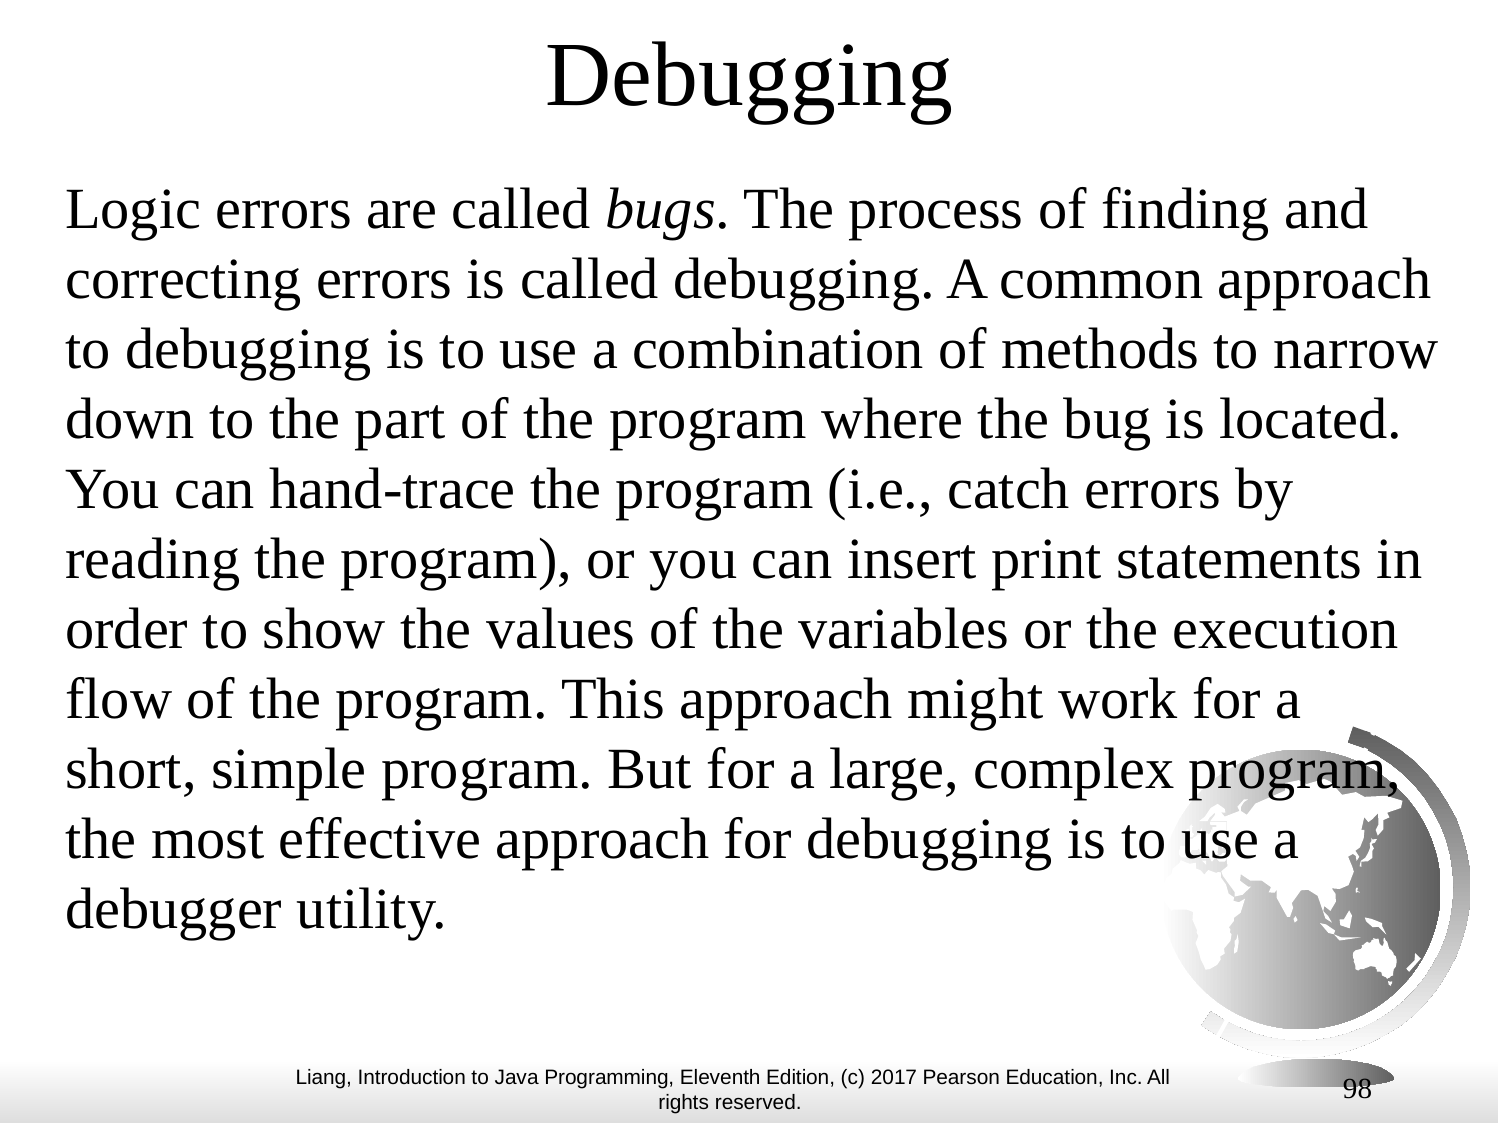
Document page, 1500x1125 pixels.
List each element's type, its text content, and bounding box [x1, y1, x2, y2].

title Debugging [112, 24, 1388, 113]
list Logic errors are called bugs. The process of finding and correcting errors is called debugging. A common approach to debugging is to use a combination of methods to narrow down to the part of the program where the bug is located. You can hand-trace the program (i.e., catch errors by reading the program), or you can insert print statements in order to show the values of the variables or the execution flow of the program. This approach might work for a short, simple program. But for a large, complex program, the most effective approach for debugging is to use a debugger utility. [50, 162, 1463, 1050]
slide_number 98 [1074, 1050, 1388, 1125]
